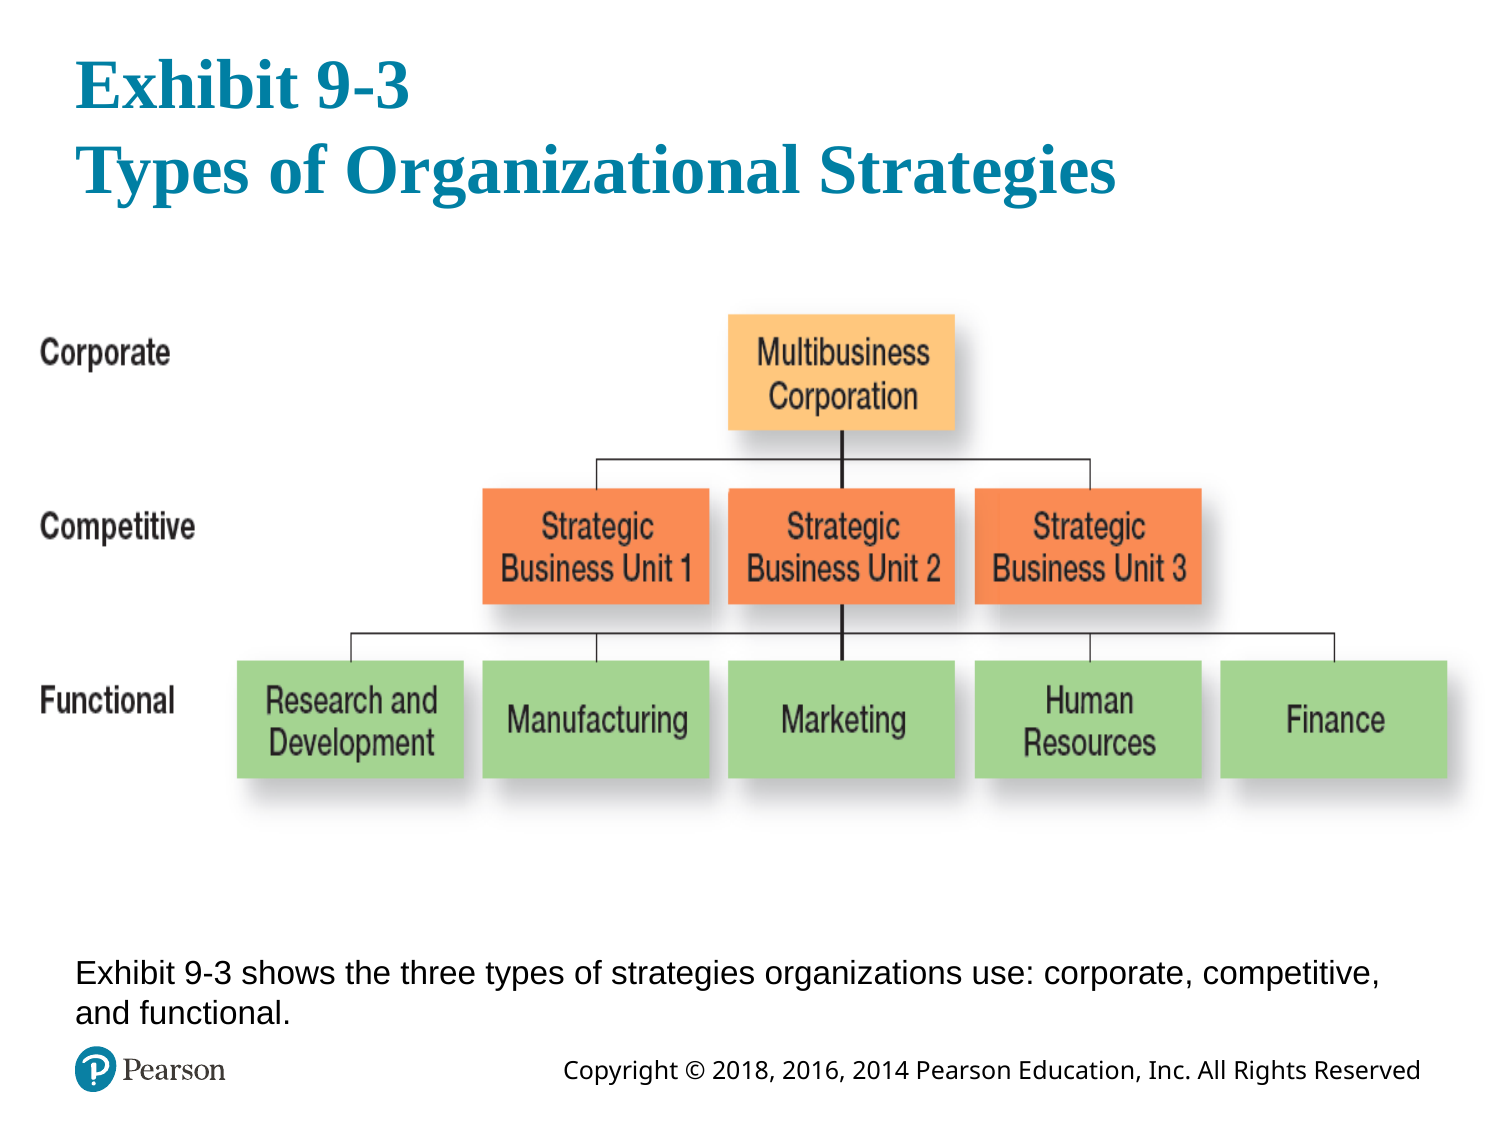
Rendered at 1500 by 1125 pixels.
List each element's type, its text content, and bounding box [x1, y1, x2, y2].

title Exhibit 9-3 Types of Organizational Strategies [75, 37, 1425, 213]
list Exhibit 9-3 shows the three types of strategies organizations use: corporate, competitive, and functional. [75, 880, 1425, 1031]
picture [14, 283, 1486, 836]
